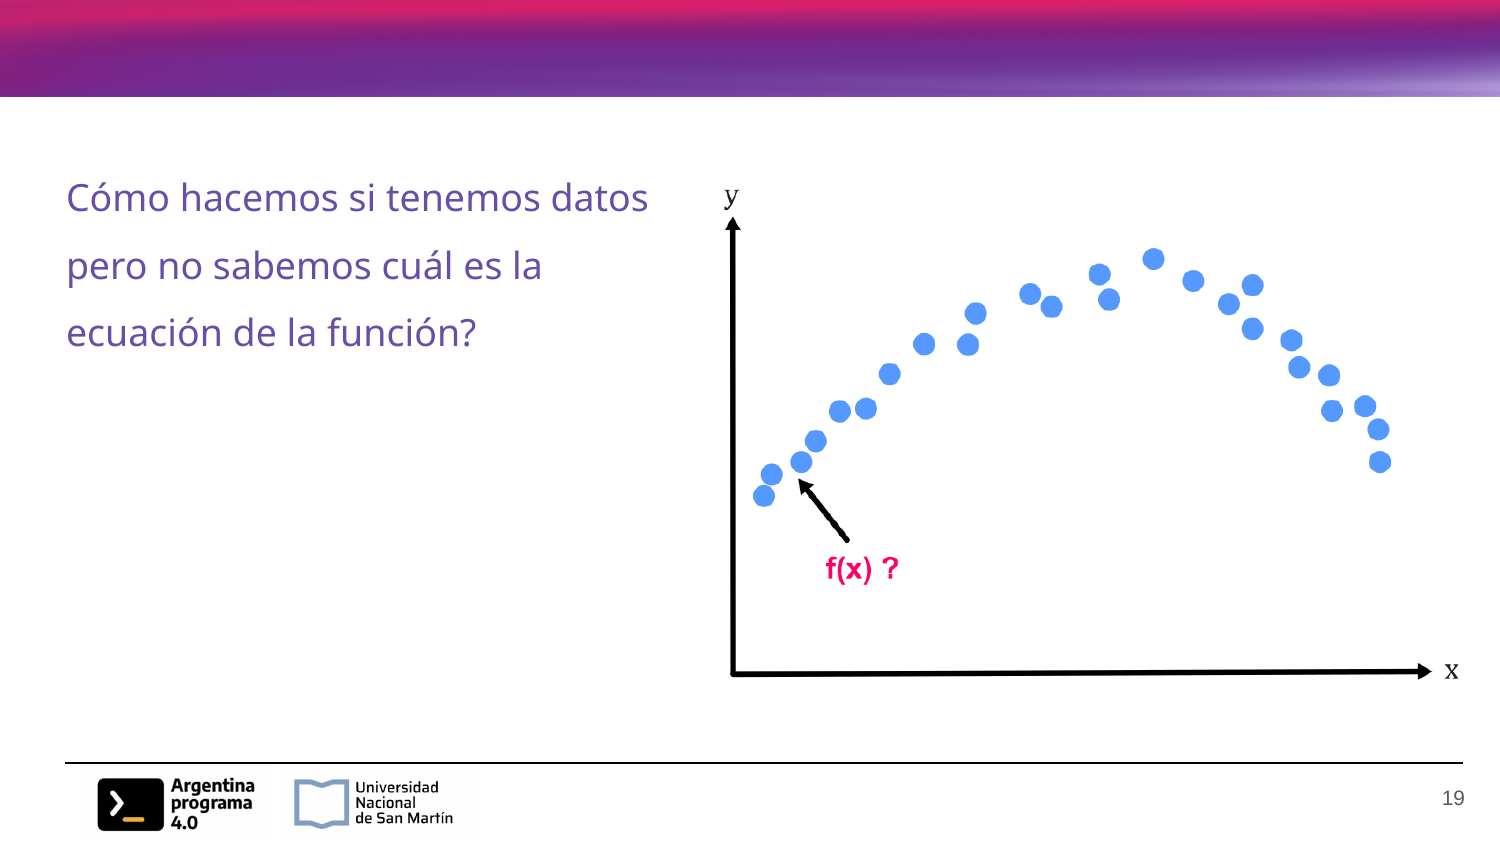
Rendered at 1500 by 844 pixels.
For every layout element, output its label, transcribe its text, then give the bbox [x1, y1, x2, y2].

picture [713, 175, 1481, 694]
list Cómo hacemos si tenemos datos pero no sabemos cuál es la ecuación de la función? [51, 136, 714, 750]
picture [82, 764, 273, 838]
slide_number ‹#› [1389, 764, 1480, 830]
picture [277, 767, 478, 841]
picture [0, 0, 1500, 97]
